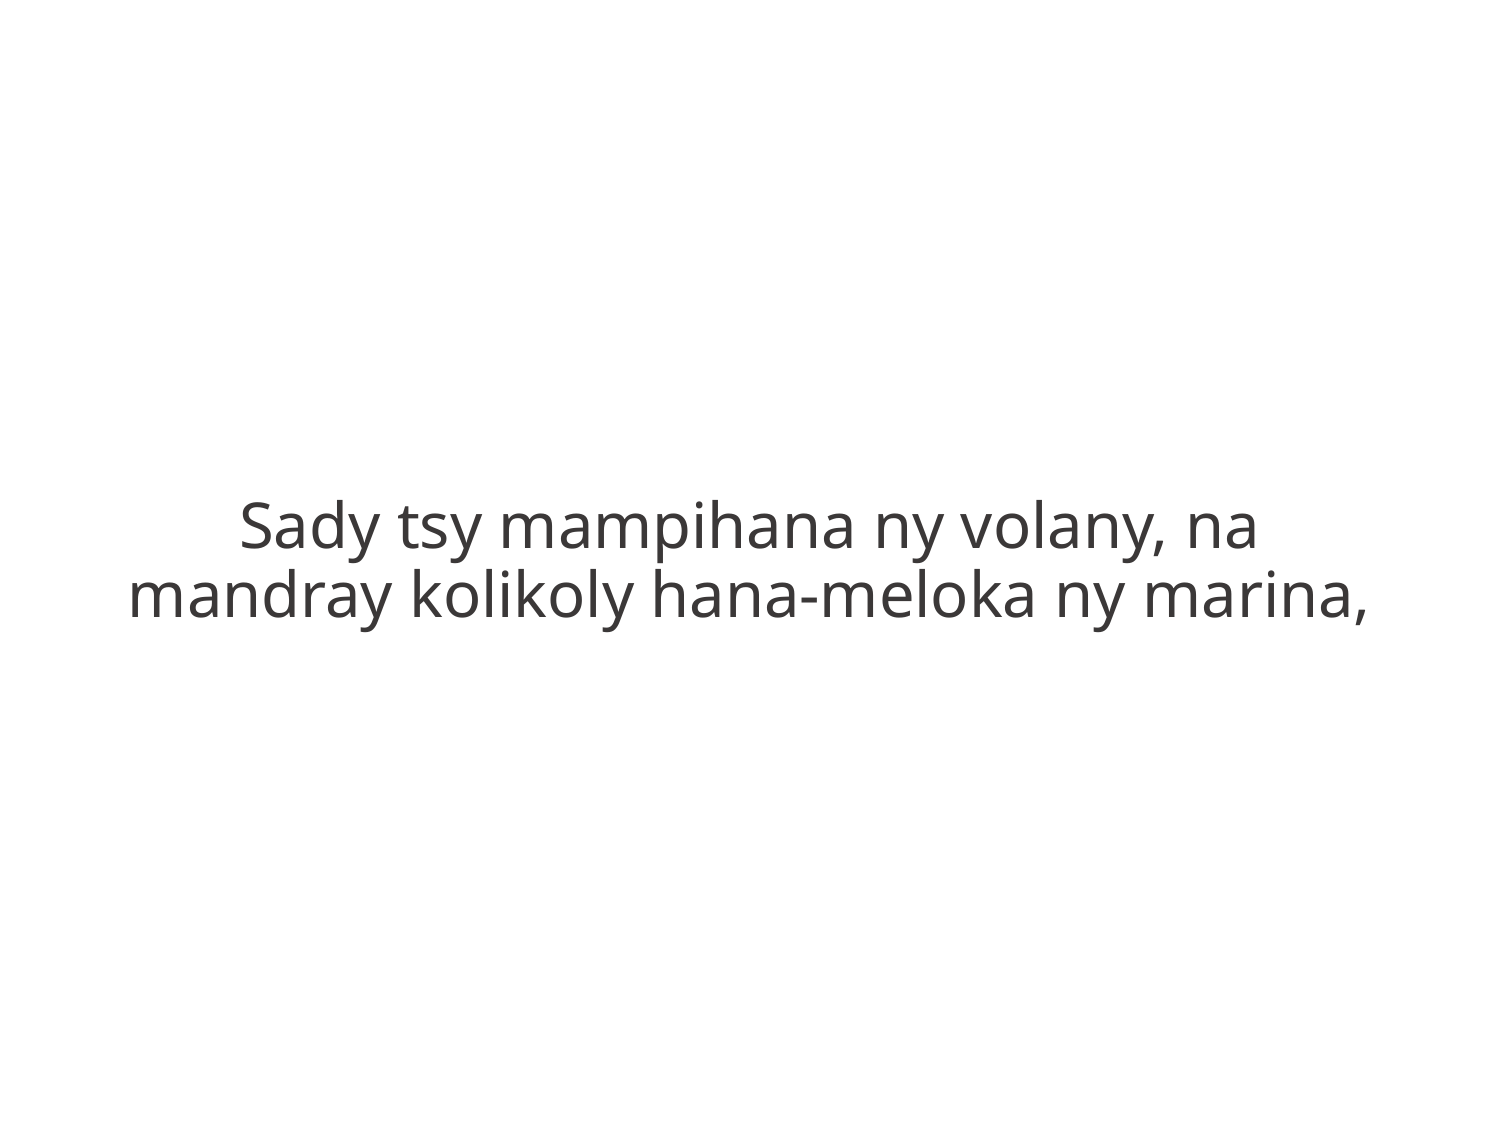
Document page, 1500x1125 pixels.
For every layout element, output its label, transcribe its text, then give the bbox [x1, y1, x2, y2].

title Sady tsy mampihana ny volany, na mandray kolikoly hana-meloka ny marina, [103, 453, 1397, 672]
